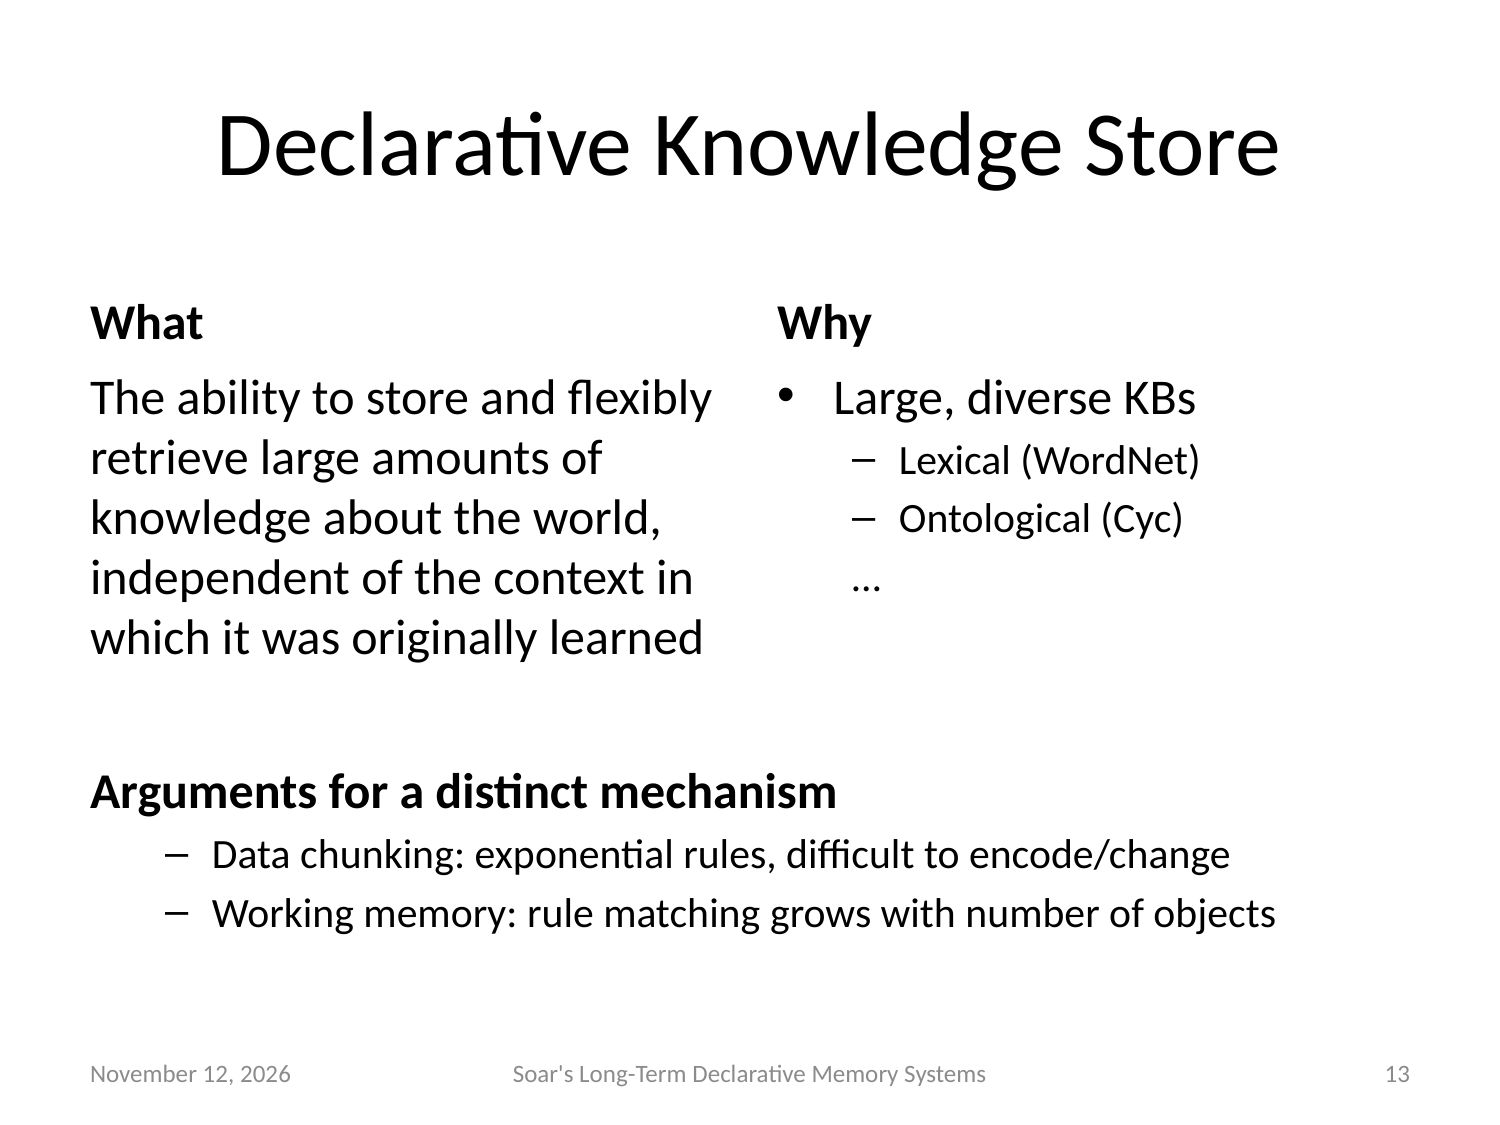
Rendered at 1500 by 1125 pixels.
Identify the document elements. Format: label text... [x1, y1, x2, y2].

slide_number 13 [1074, 1042, 1425, 1103]
footer Soar's Long-Term Declarative Memory Systems [425, 1042, 1074, 1103]
list Large, diverse KBs Lexical (WordNet) Ontological (Cyc) … [761, 356, 1425, 751]
list The ability to store and flexibly retrieve large amounts of knowledge about the world, independent of the context in which it was originally learned [75, 356, 738, 751]
text_box Arguments for a distinct mechanism Data chunking: exponential rules, difficult to encode/change Working memory: rule matching grows with number of objects [75, 751, 1450, 1030]
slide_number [75, 1042, 425, 1103]
title Declarative Knowledge Store [75, 45, 1425, 233]
list What [75, 251, 738, 356]
list Why [761, 251, 1425, 356]
